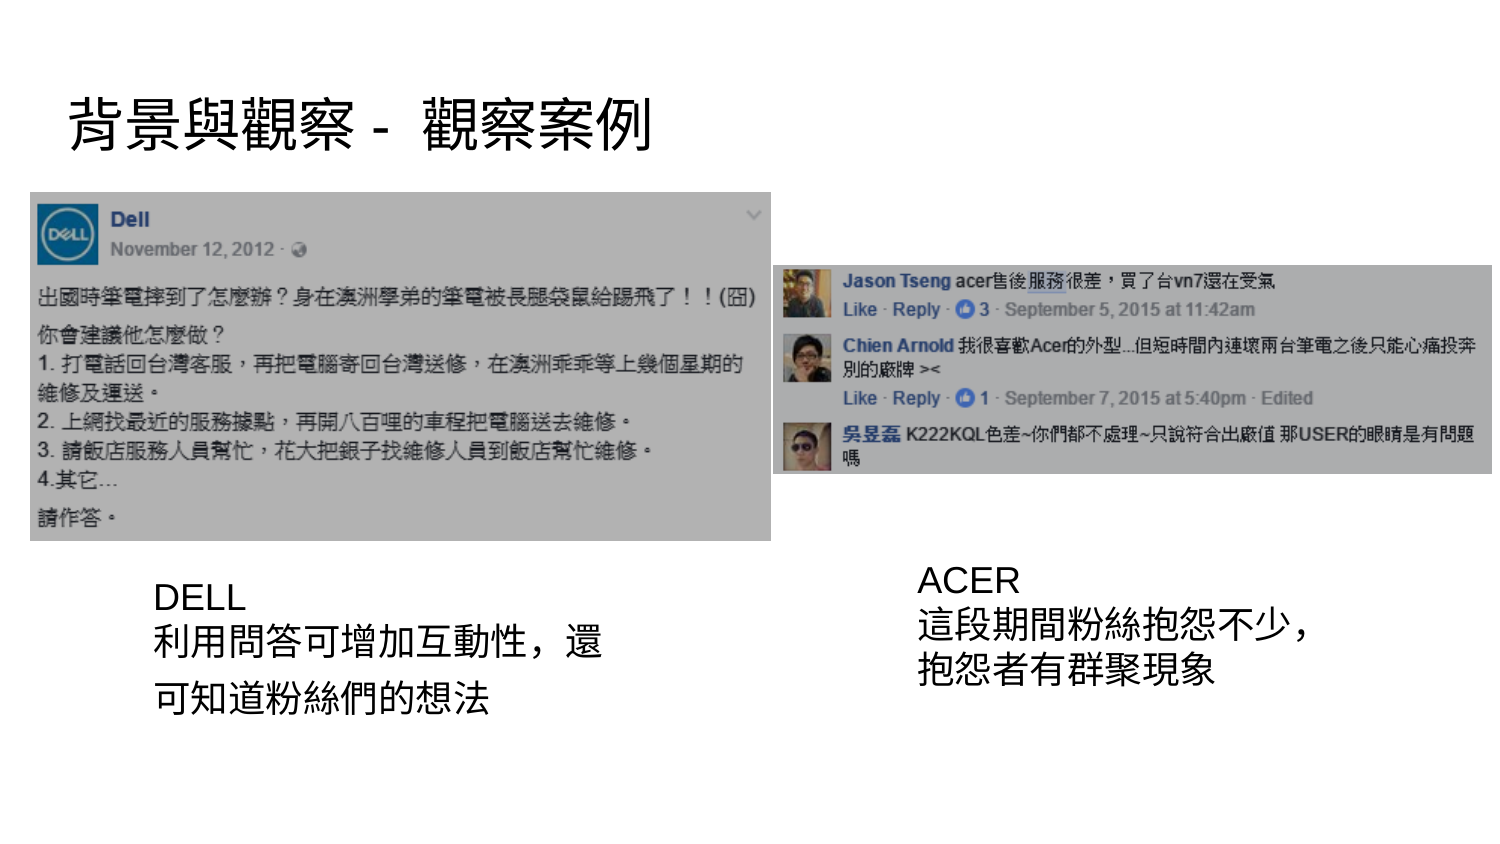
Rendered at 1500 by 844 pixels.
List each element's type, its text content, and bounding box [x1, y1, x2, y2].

picture [773, 265, 1492, 474]
text_box DELL 利用問答可增加互動性，還可知道粉絲們的想法 [138, 557, 621, 750]
text_box ACER 這段期間粉絲抱怨不少，抱怨者有群聚現象 [902, 540, 1362, 737]
picture [29, 192, 771, 542]
title 背景與觀察- 觀察案例 [51, 72, 1449, 167]
